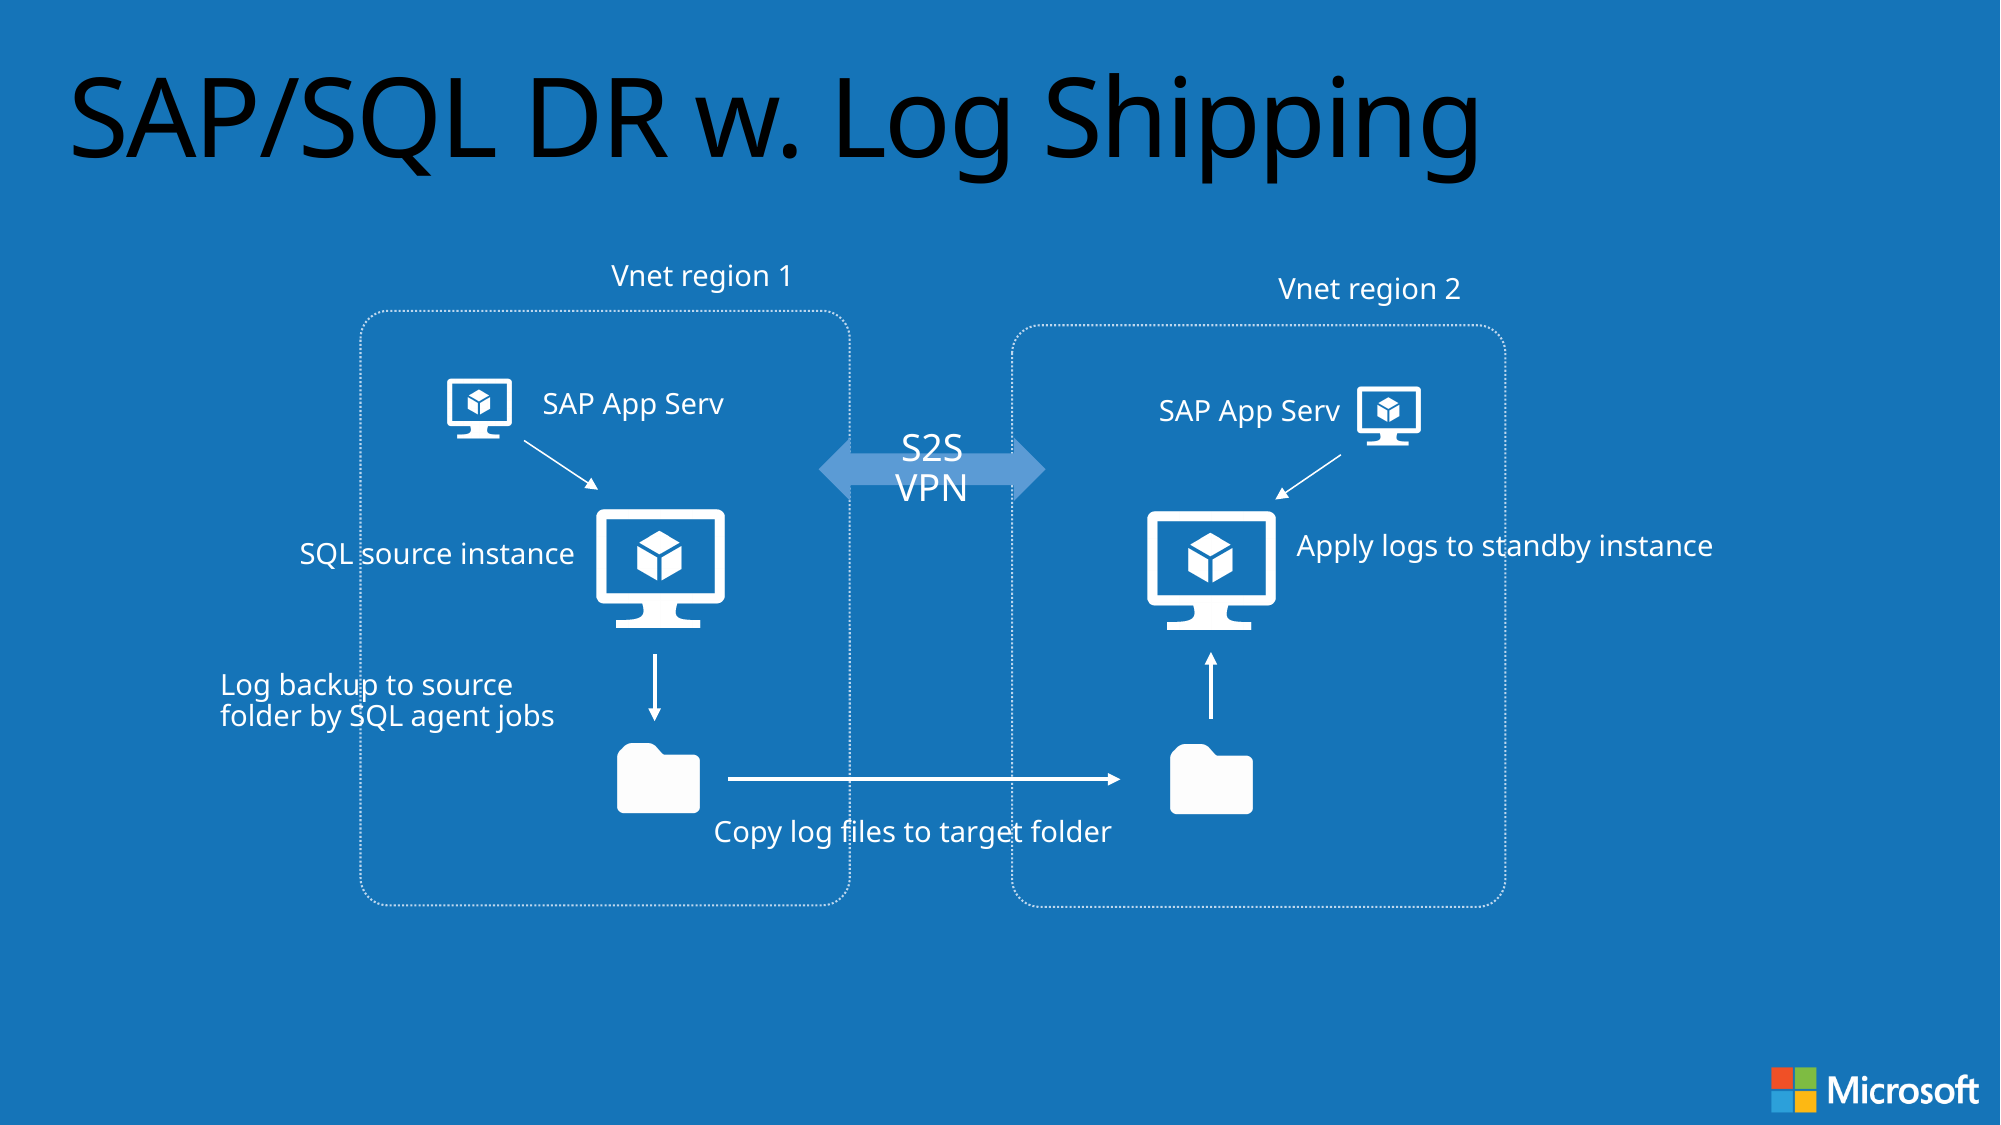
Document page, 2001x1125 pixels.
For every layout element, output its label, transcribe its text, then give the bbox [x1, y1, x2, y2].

text_box Apply logs to standby instance [1276, 515, 1744, 579]
text_box SQL source instance [269, 523, 595, 587]
picture [447, 376, 512, 441]
picture [1170, 738, 1253, 821]
text_box Vnet region 1 [581, 245, 825, 309]
text_box Copy log files to target folder [683, 801, 1143, 865]
text_box [359, 309, 851, 907]
text_box SAP App Serv [1128, 380, 1371, 444]
text_box Vnet region 2 [1248, 259, 1492, 323]
picture [595, 503, 725, 633]
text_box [1274, 454, 1342, 500]
text_box SAP App Serv [512, 373, 755, 437]
text_box [1011, 324, 1507, 908]
picture [1770, 1066, 1980, 1113]
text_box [523, 440, 599, 490]
picture [1357, 383, 1422, 448]
text_box Log backup to source folder by SQL agent jobs [190, 646, 600, 758]
picture [617, 736, 700, 819]
text_box S2S VPN [818, 436, 1047, 502]
picture [1147, 506, 1276, 635]
title SAP/SQL DR w. Log Shipping [44, 47, 1938, 196]
